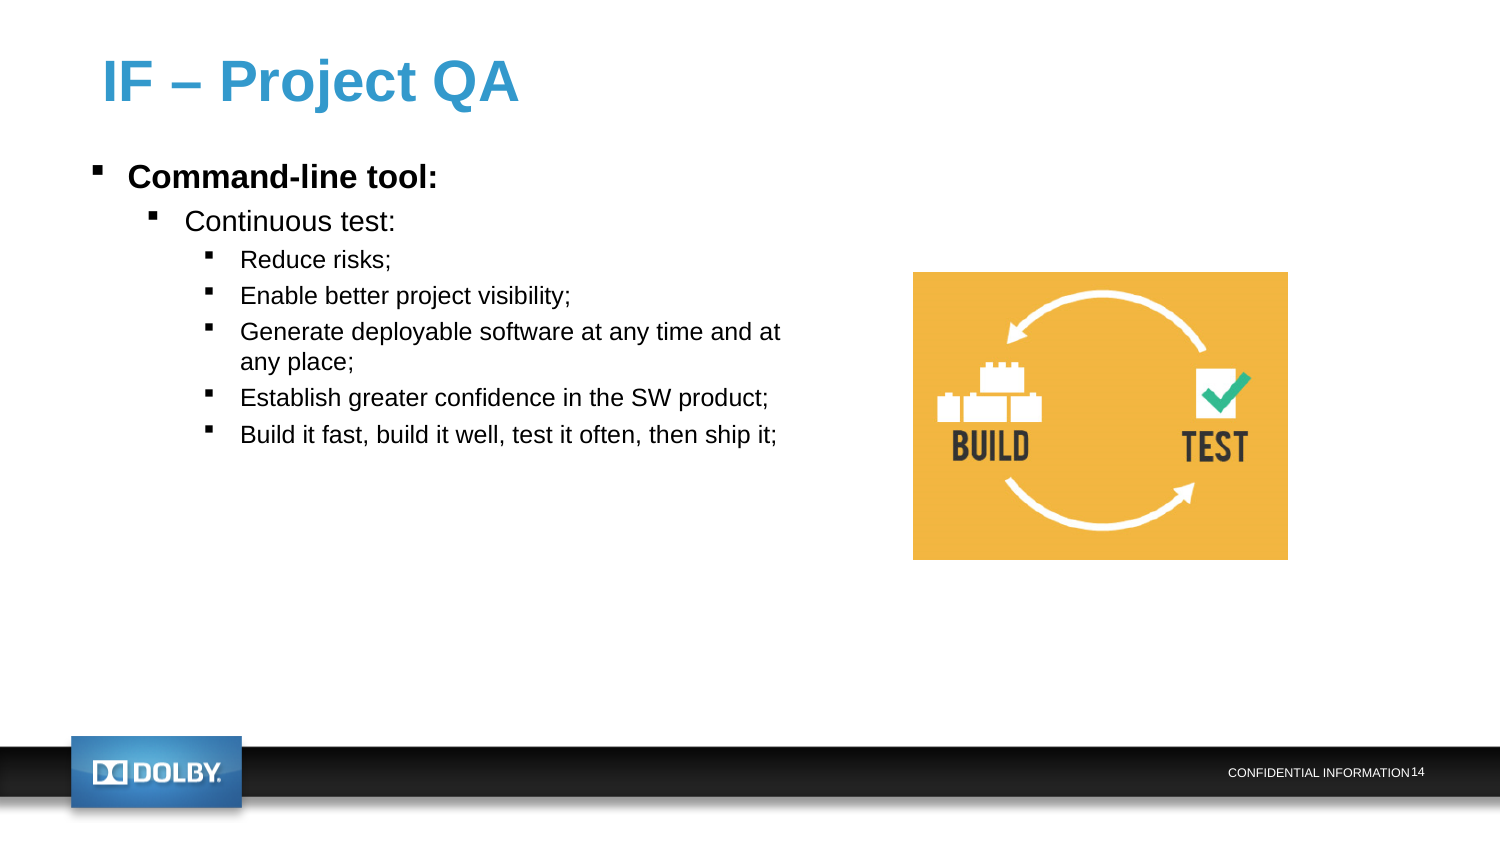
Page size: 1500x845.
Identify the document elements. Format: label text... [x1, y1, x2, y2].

title IF – Project QA [87, 47, 1438, 110]
picture [0, 736, 1500, 823]
footer CONFIDENTIAL INFORMATION [1175, 747, 1378, 797]
list Command-line tool: Continuous test: Reduce risks; Enable better project visibility; Generate deployable software at any time and at any place; Establish greater confidence in the SW product; Build it fast, build it well, test it often, then ship it; [75, 147, 813, 723]
picture [912, 271, 1288, 560]
slide_number 14 [1378, 746, 1425, 797]
